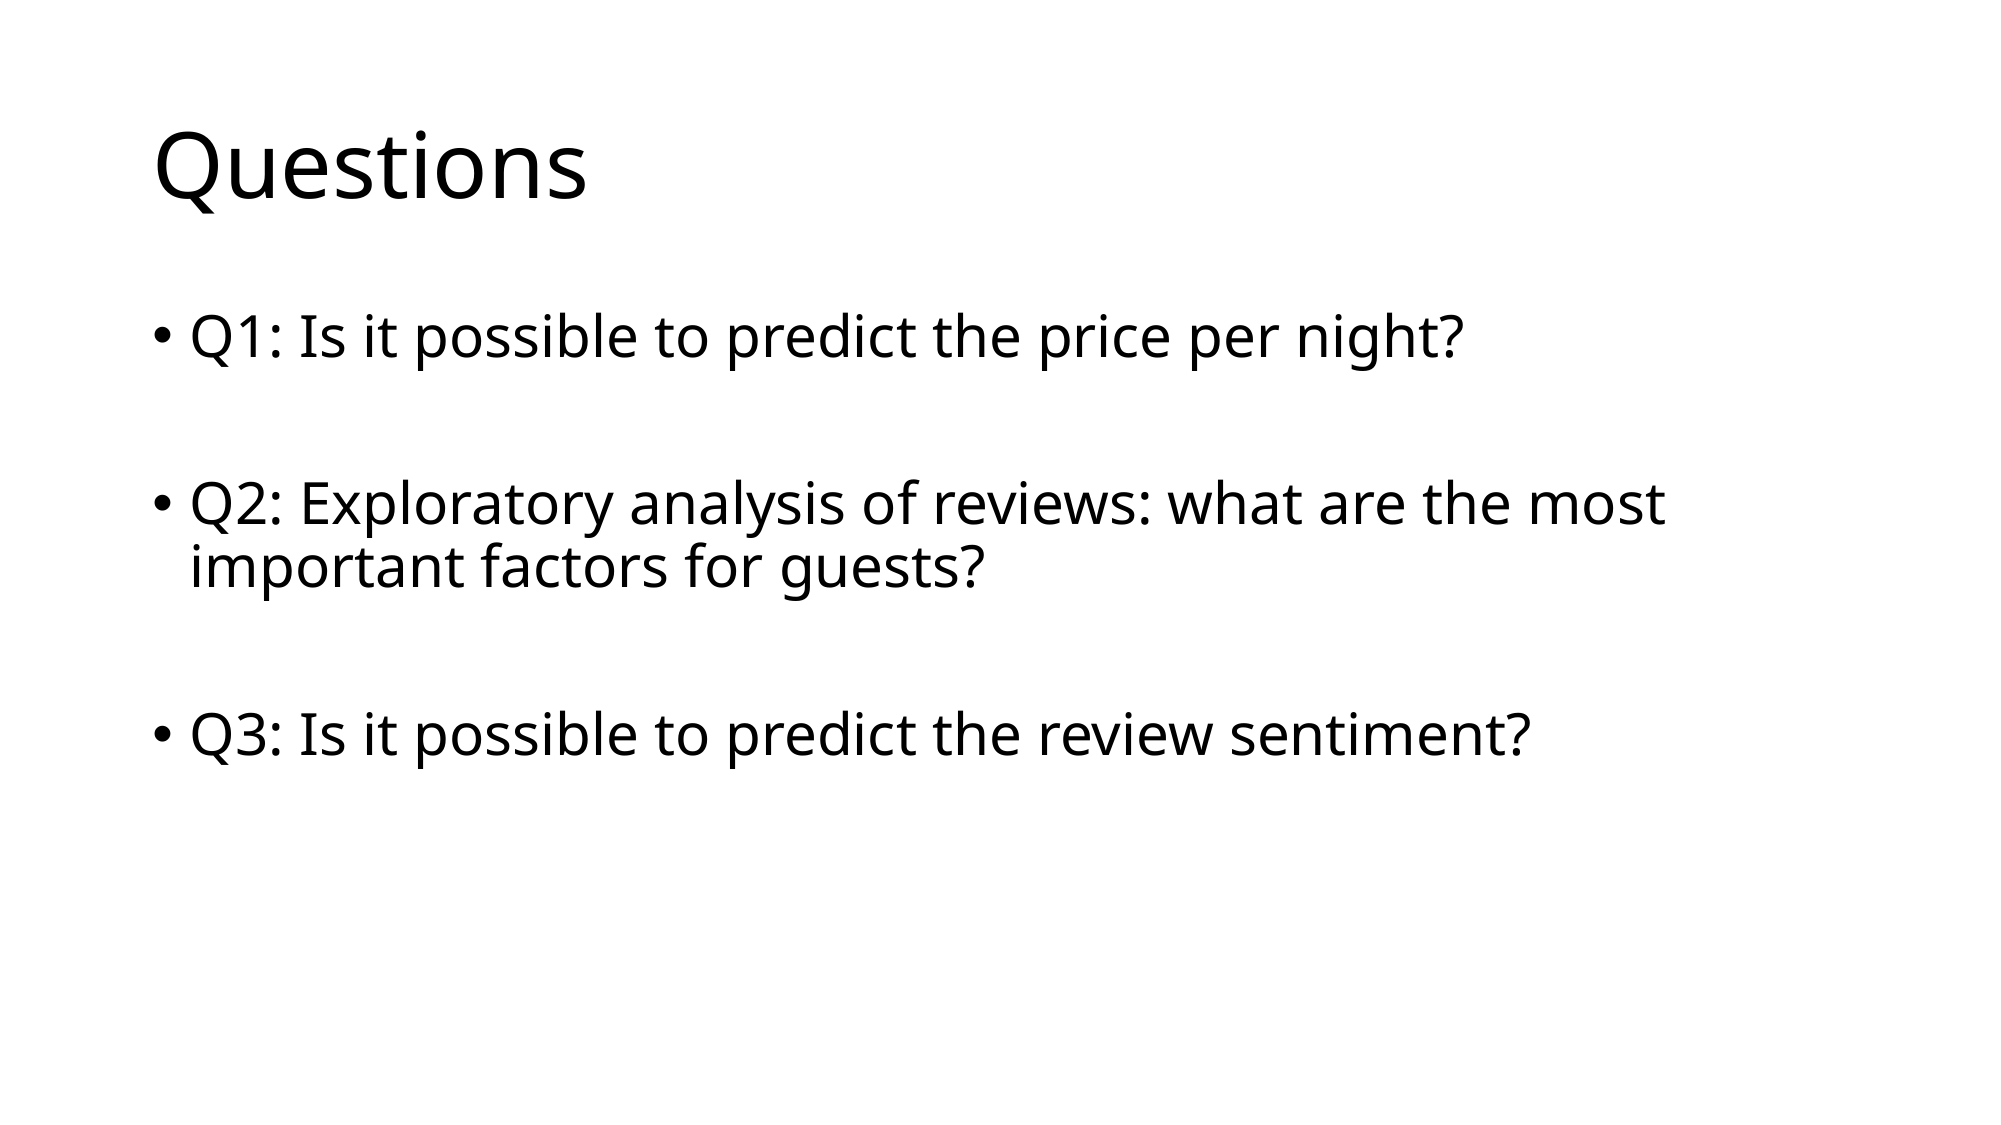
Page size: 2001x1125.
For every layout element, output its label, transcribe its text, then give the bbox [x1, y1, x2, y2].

list Q1: Is it possible to predict the price per night? Q2: Exploratory analysis of reviews: what are the most important factors for guests? Q3: Is it possible to predict the review sentiment? [137, 299, 1898, 1014]
title Questions [137, 59, 1863, 278]
